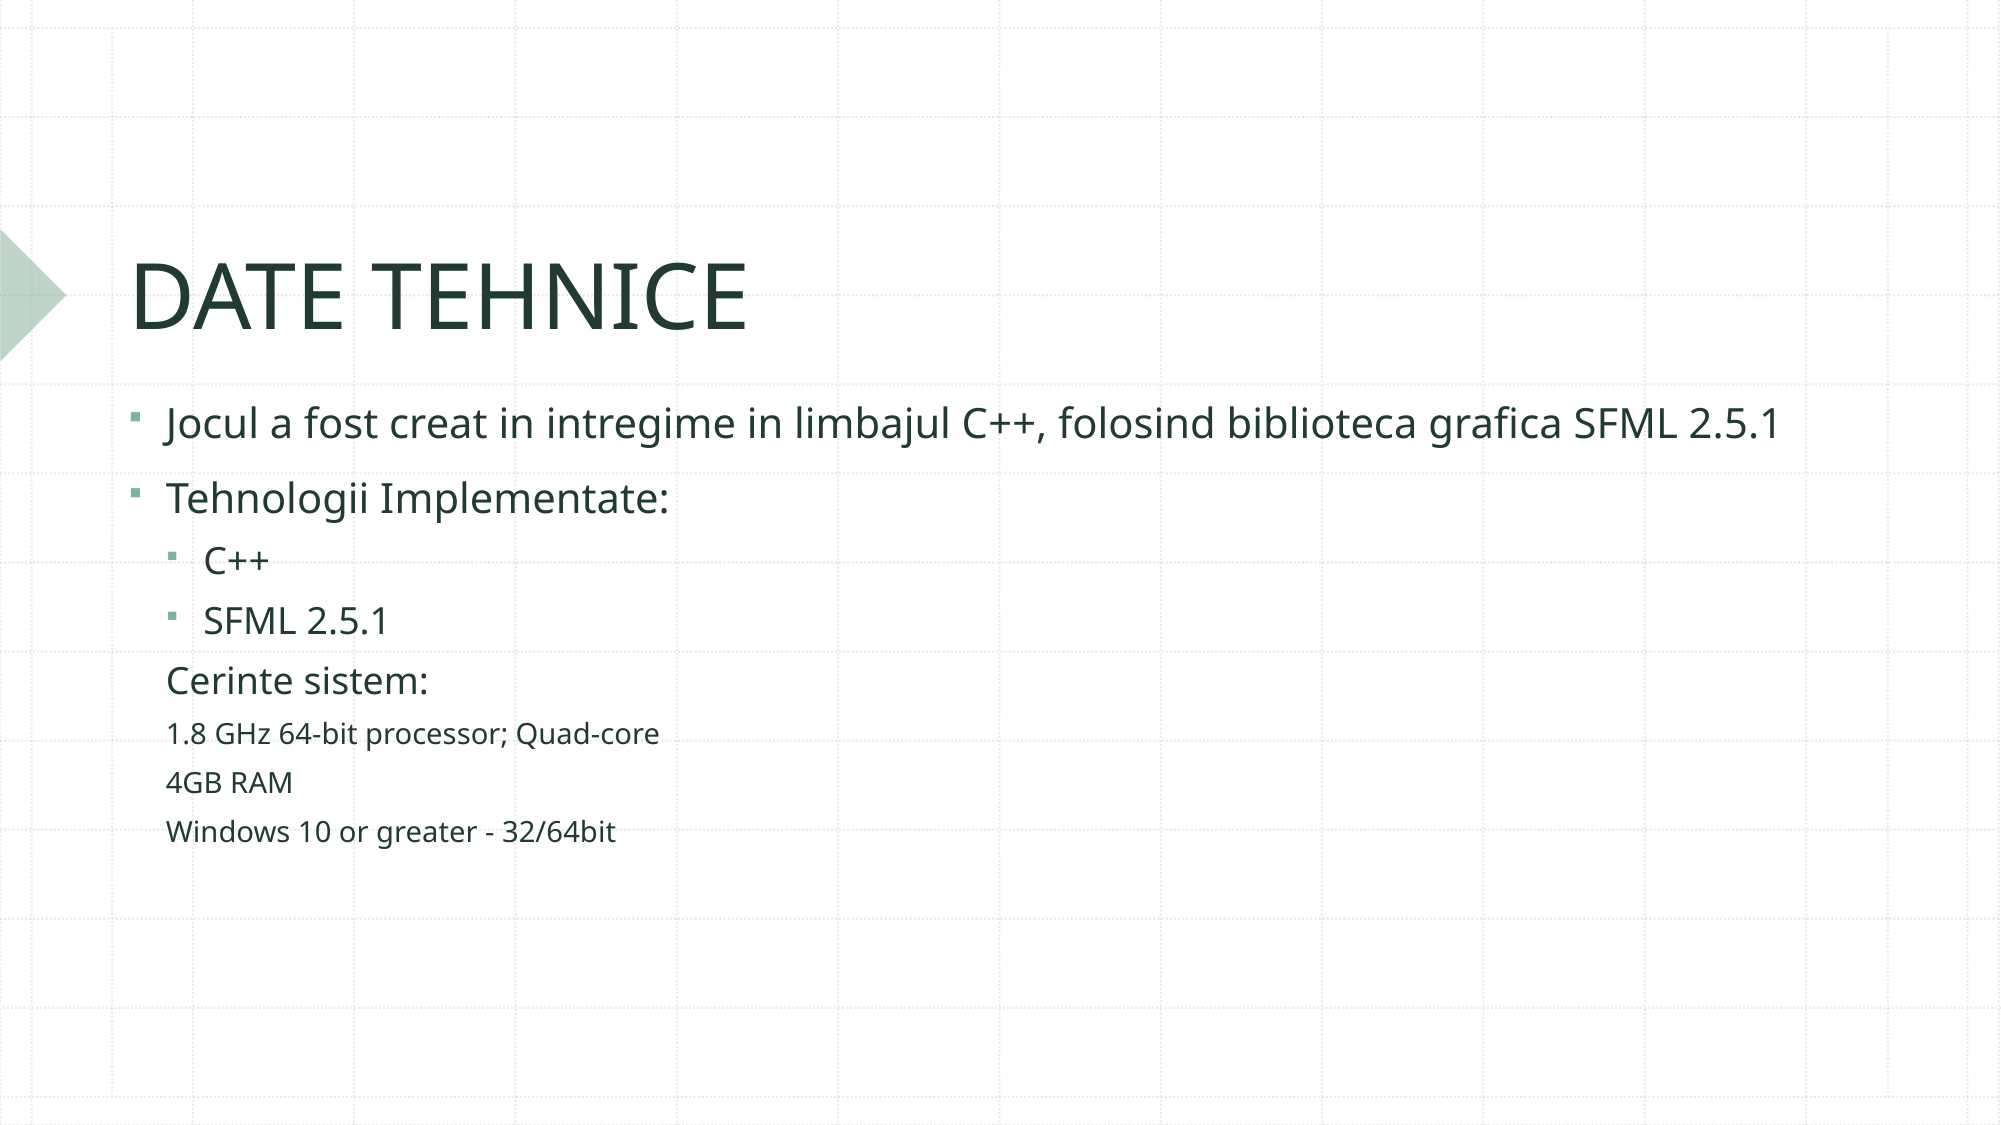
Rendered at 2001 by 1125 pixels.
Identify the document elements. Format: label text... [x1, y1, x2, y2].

list Jocul a fost creat in intregime in limbajul C++, folosind biblioteca grafica SFML 2.5.1 Tehnologii Implementate: C++ SFML 2.5.1 Cerinte sistem: 1.8 GHz 64-bit processor; Quad-core 4GB RAM Windows 10 or greater - 32/64bit [113, 383, 1808, 969]
title DATE TEHNICE [113, 119, 1808, 356]
